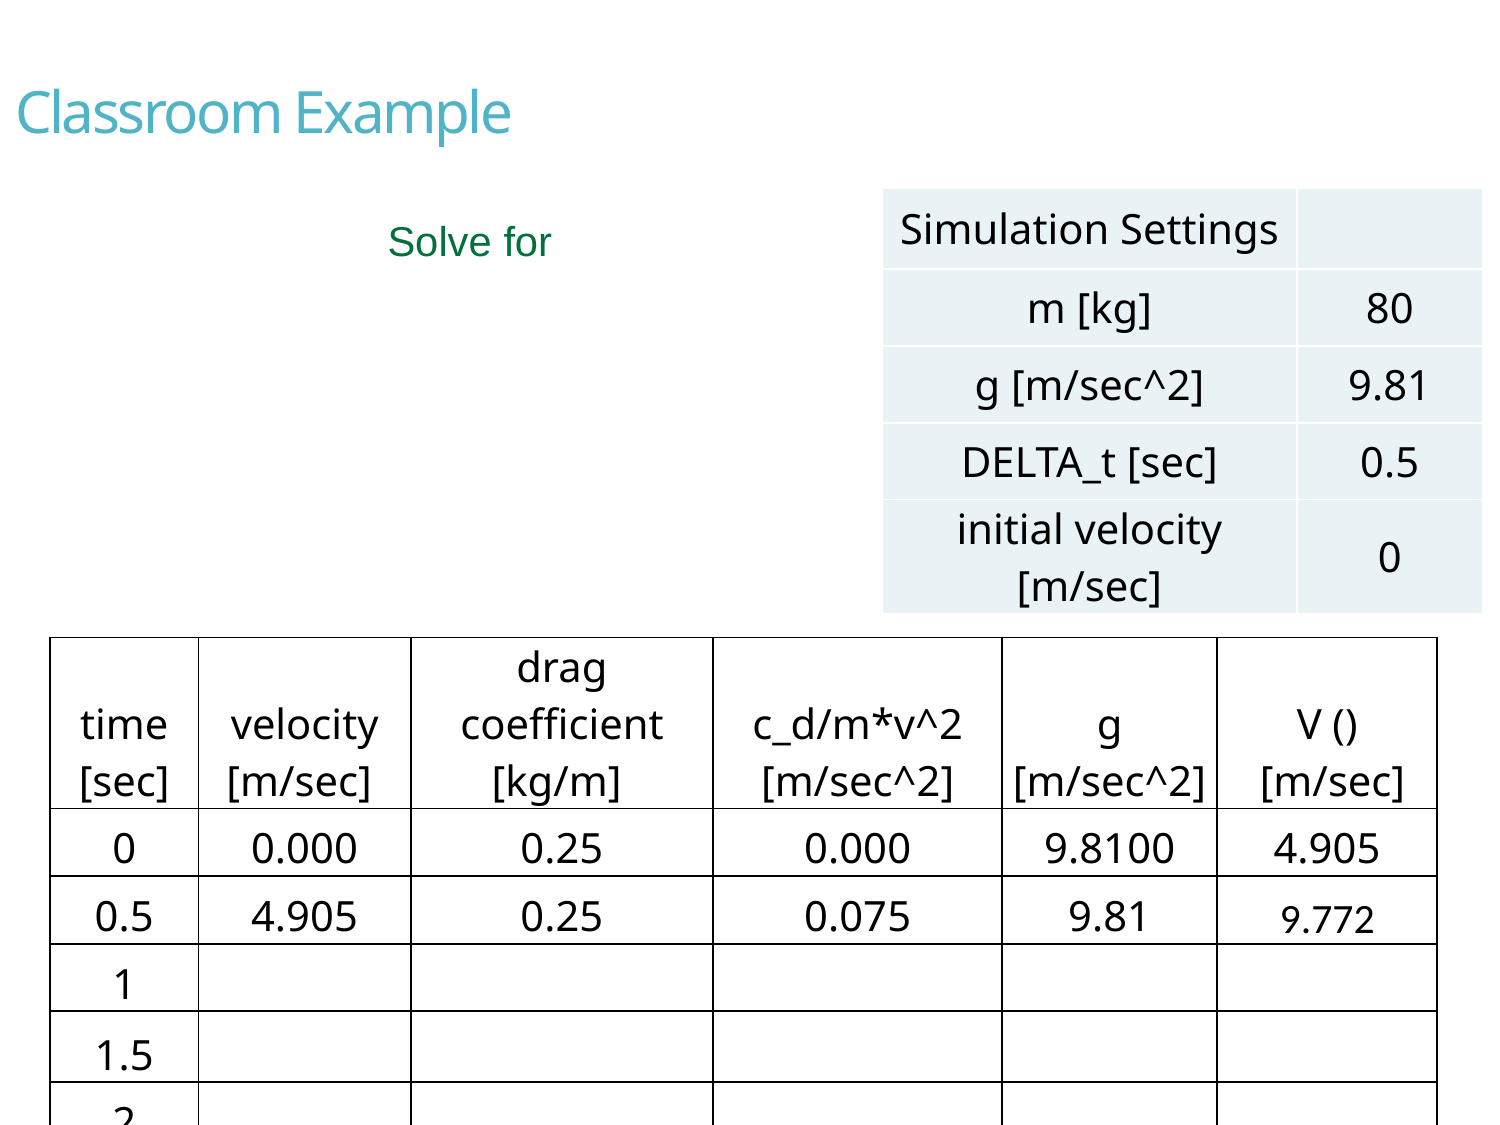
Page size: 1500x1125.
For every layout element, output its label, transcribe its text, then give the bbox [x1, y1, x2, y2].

table_cell 0 [1298, 500, 1482, 613]
table_cell DELTA_t [sec] [883, 424, 1296, 499]
title Classroom Example [0, 12, 1500, 208]
table_header Simulation Settings [883, 189, 1296, 268]
table_header [1298, 189, 1482, 268]
table_cell 0.5 [1298, 424, 1482, 499]
table_cell m [kg] [883, 270, 1296, 345]
table_cell initial velocity [m/sec] [883, 500, 1296, 613]
table_cell g [m/sec^2] [883, 347, 1296, 422]
table_cell 9.81 [1298, 347, 1482, 422]
table_cell 80 [1298, 270, 1482, 345]
